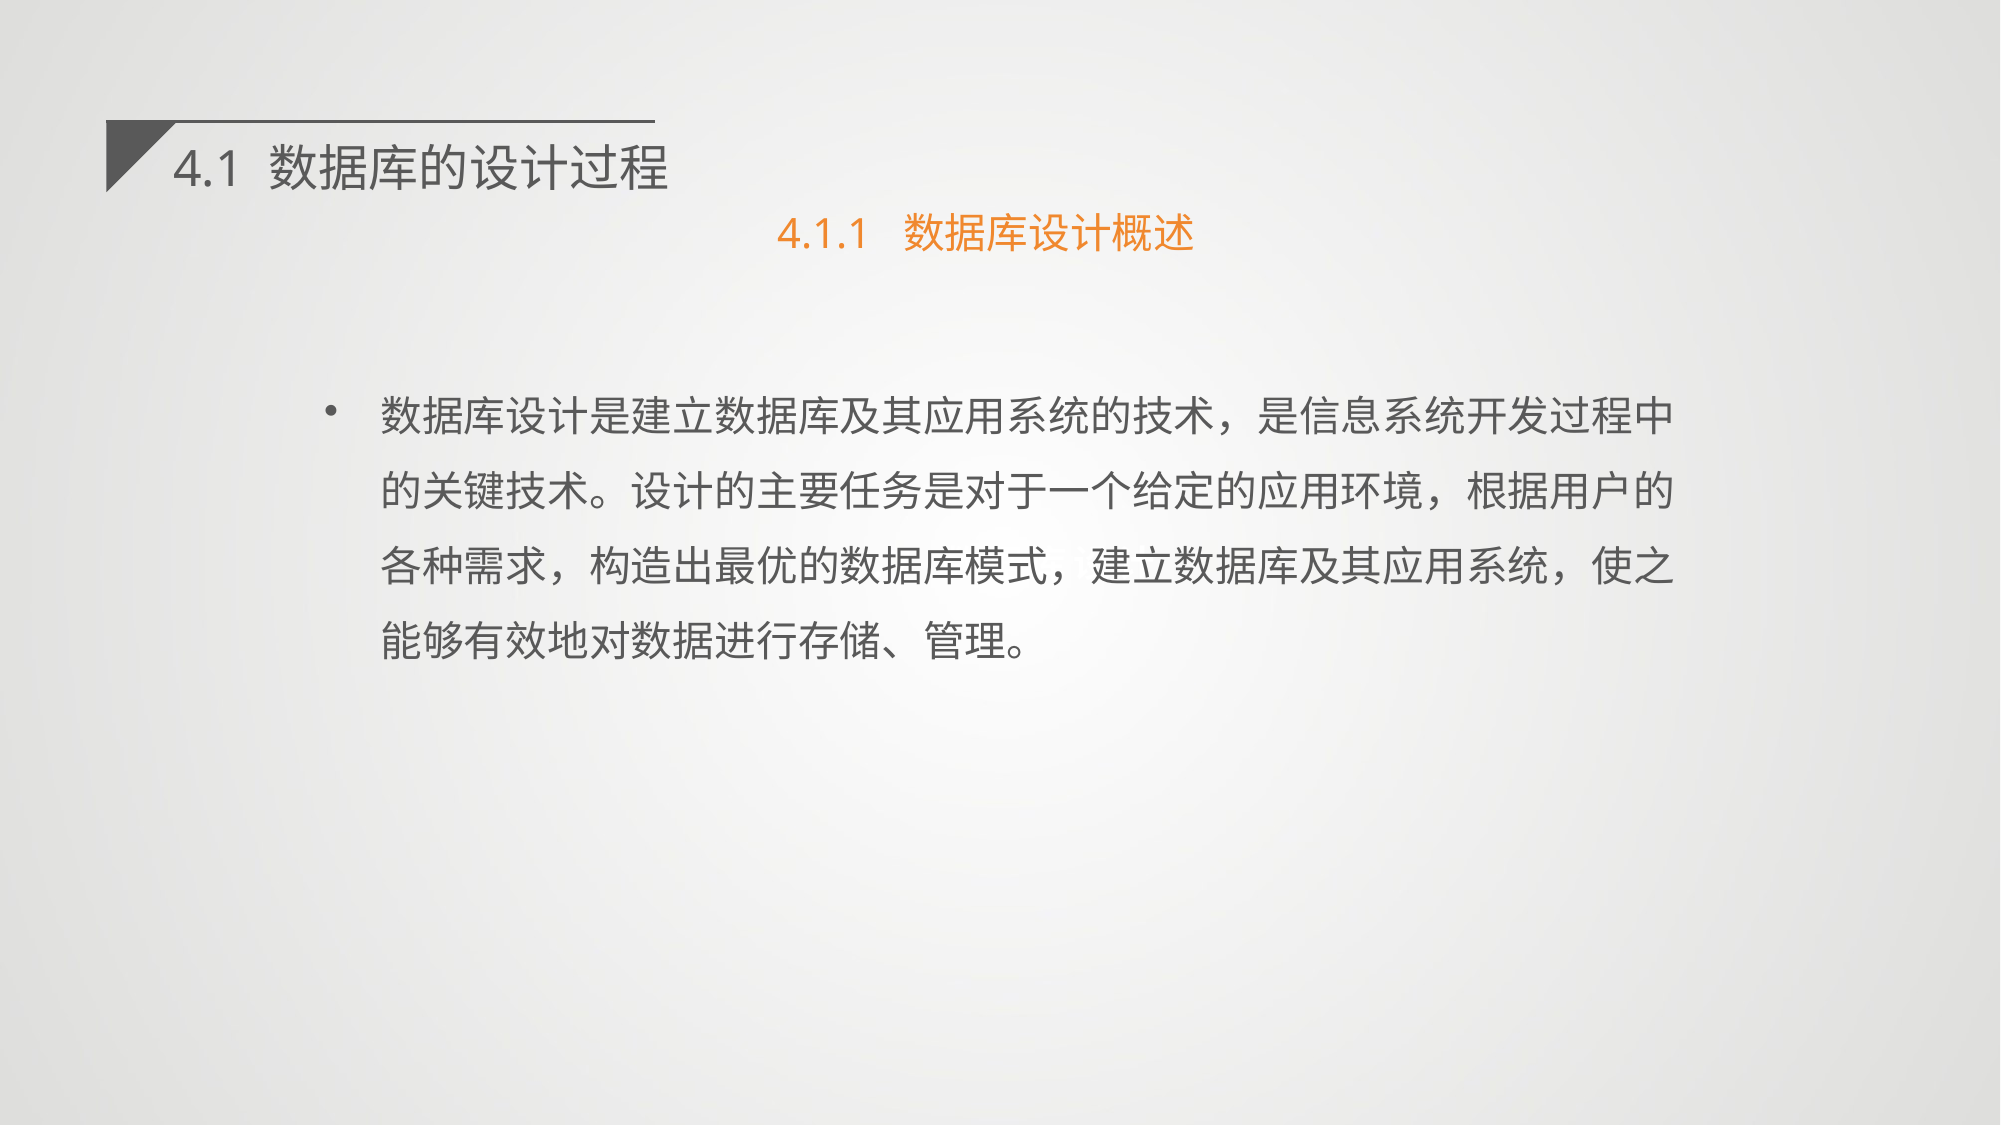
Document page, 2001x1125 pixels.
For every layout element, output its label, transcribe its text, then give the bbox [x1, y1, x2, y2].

text_box 数据库设计是建立数据库及其应用系统的技术，是信息系统开发过程中的关键技术。设计的主要任务是对于一个给定的应用环境，根据用户的各种需求，构造出最优的数据库模式，建立数据库及其应用系统，使之能够有效地对数据进行存储、管理。 [309, 357, 1691, 850]
text_box [105, 120, 178, 195]
picture [0, 0, 2001, 1125]
text_box 4.1.1 数据库设计概述 [762, 174, 1211, 264]
text_box 4.1 数据库的设计过程 [158, 103, 752, 230]
